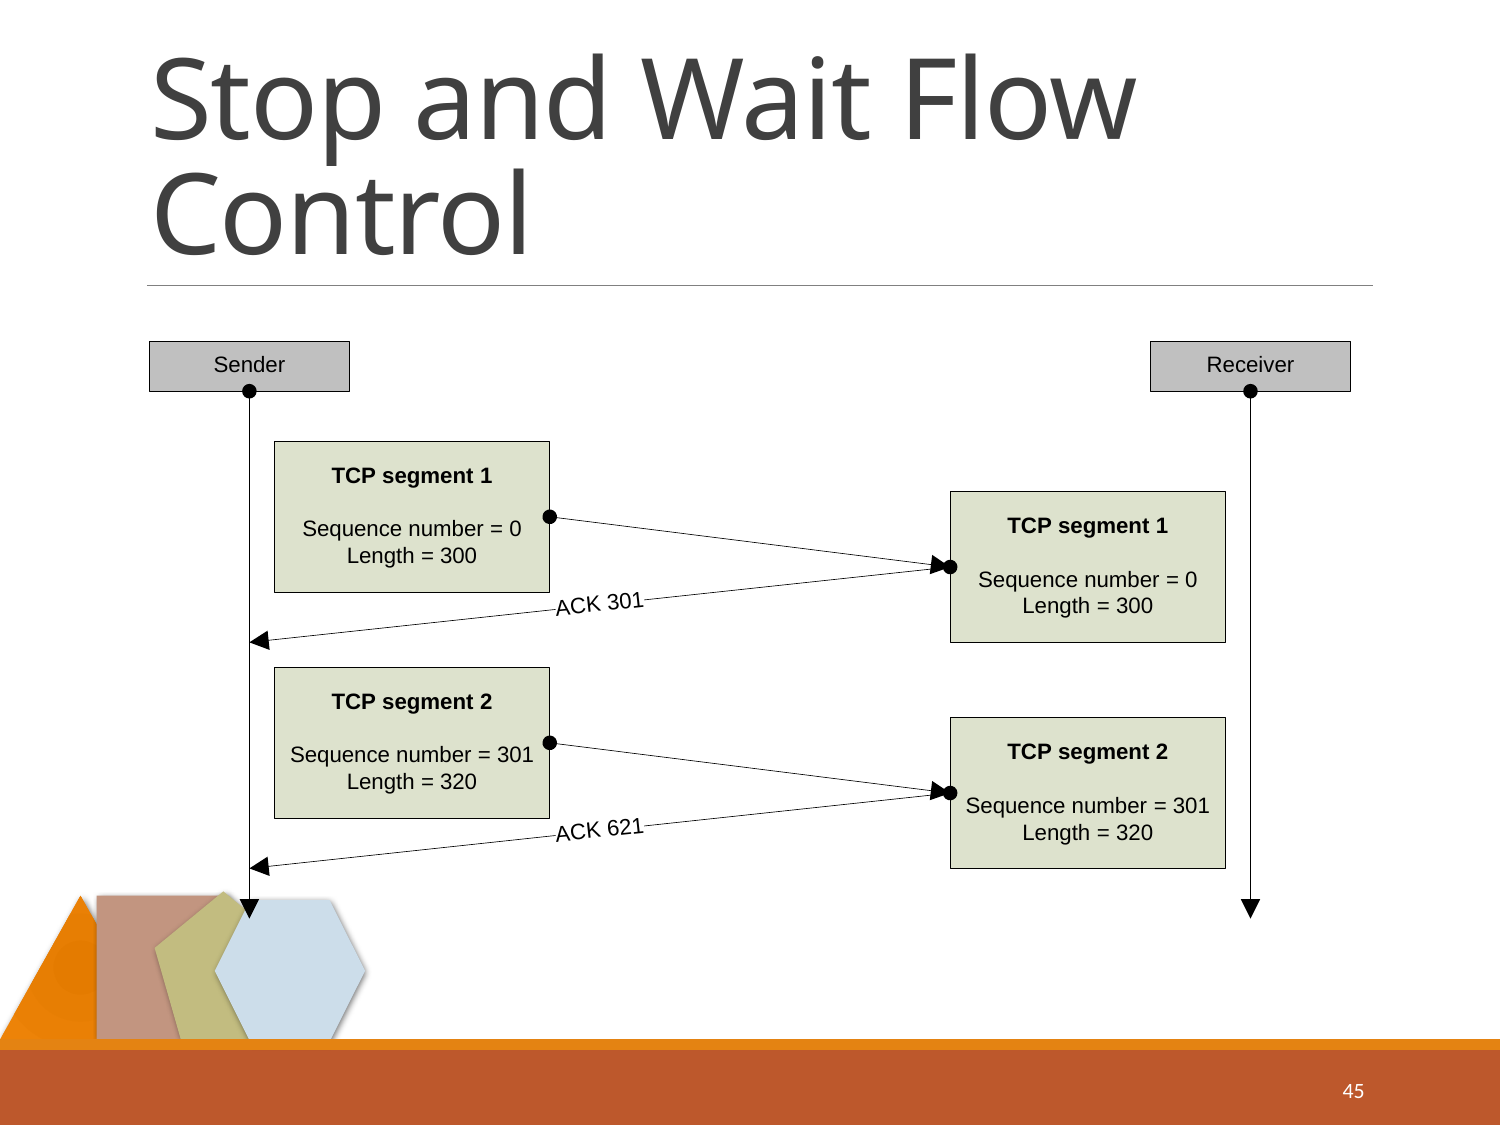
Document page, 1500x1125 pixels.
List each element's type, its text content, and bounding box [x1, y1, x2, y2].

slide_number 45 [1218, 1059, 1380, 1120]
title Stop and Wait Flow Control [135, 47, 1373, 285]
picture [145, 336, 1355, 923]
